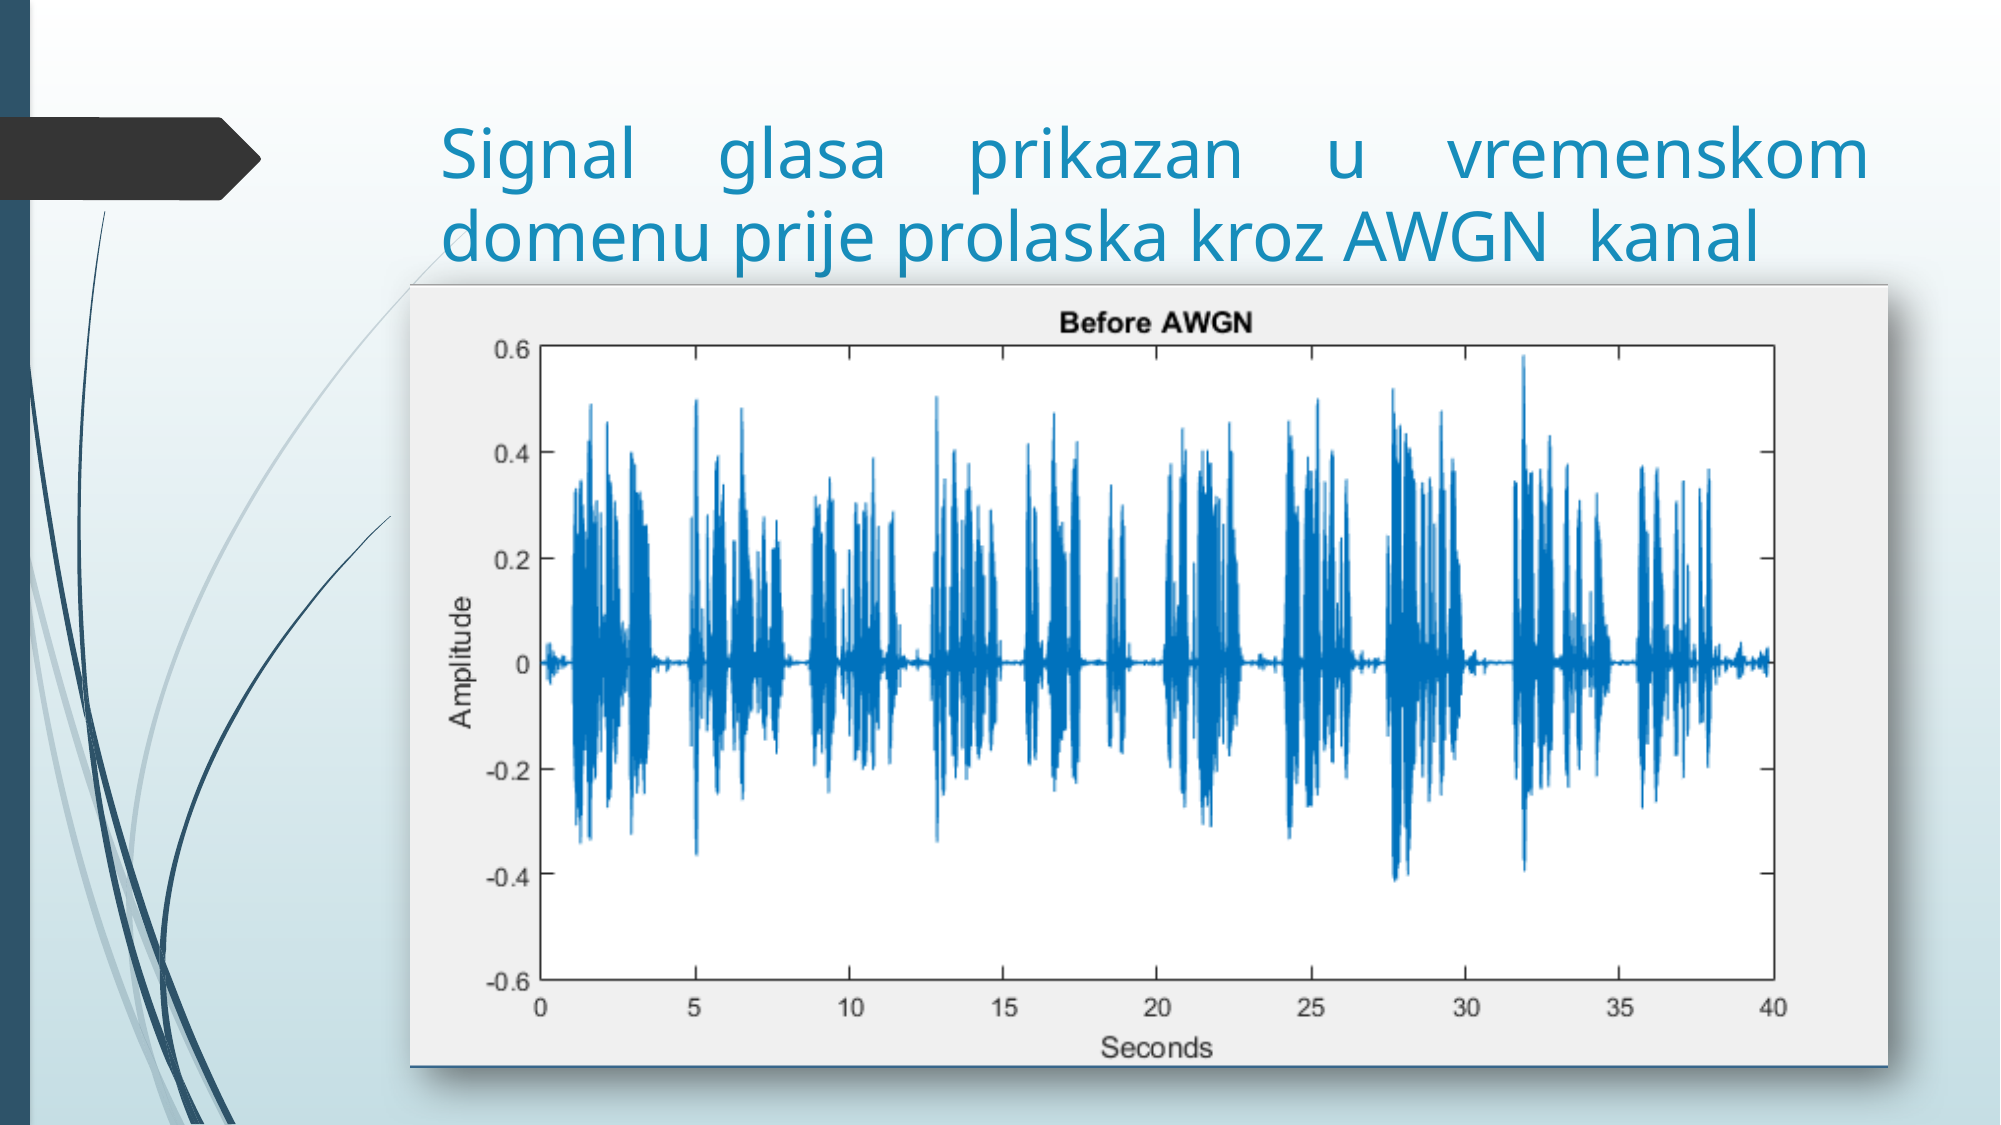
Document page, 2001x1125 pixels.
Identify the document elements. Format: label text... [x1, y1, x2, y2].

picture [410, 284, 1888, 1068]
title Signal glasa prikazan u vremenskom domenu prije prolaska kroz AWGN kanal [425, 102, 1888, 272]
